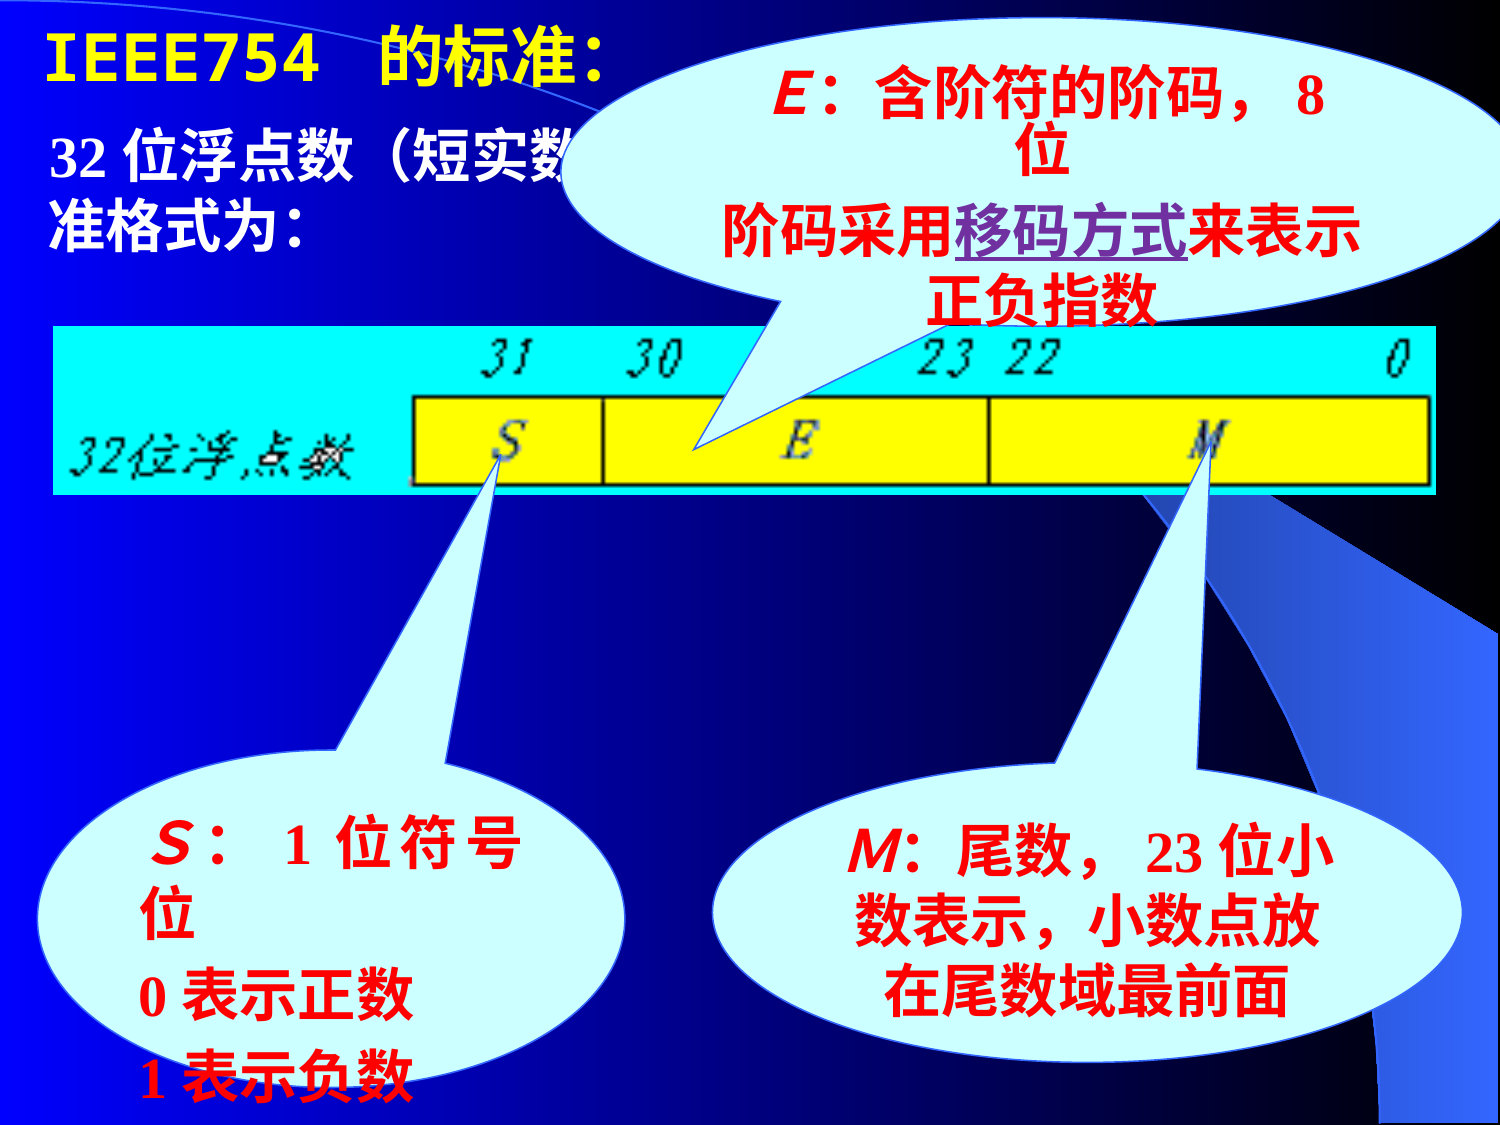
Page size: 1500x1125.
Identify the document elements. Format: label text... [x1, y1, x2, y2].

list IEEE754 的标准： 32位浮点数（短实数）和64位浮点数（长实数）的标准格式为： [0, 7, 1500, 279]
text_box Ｅ：含阶符的阶码，8 位 阶码采用移码方式来表示正负指数 [560, 17, 1500, 324]
picture [52, 326, 1436, 495]
text_box Ｓ：1位符号位 0表示正数 1表示负数 [37, 503, 625, 1088]
text_box Ｍ：尾数，23位小数表示，小数点放在尾数域最前面 [712, 503, 1463, 1063]
